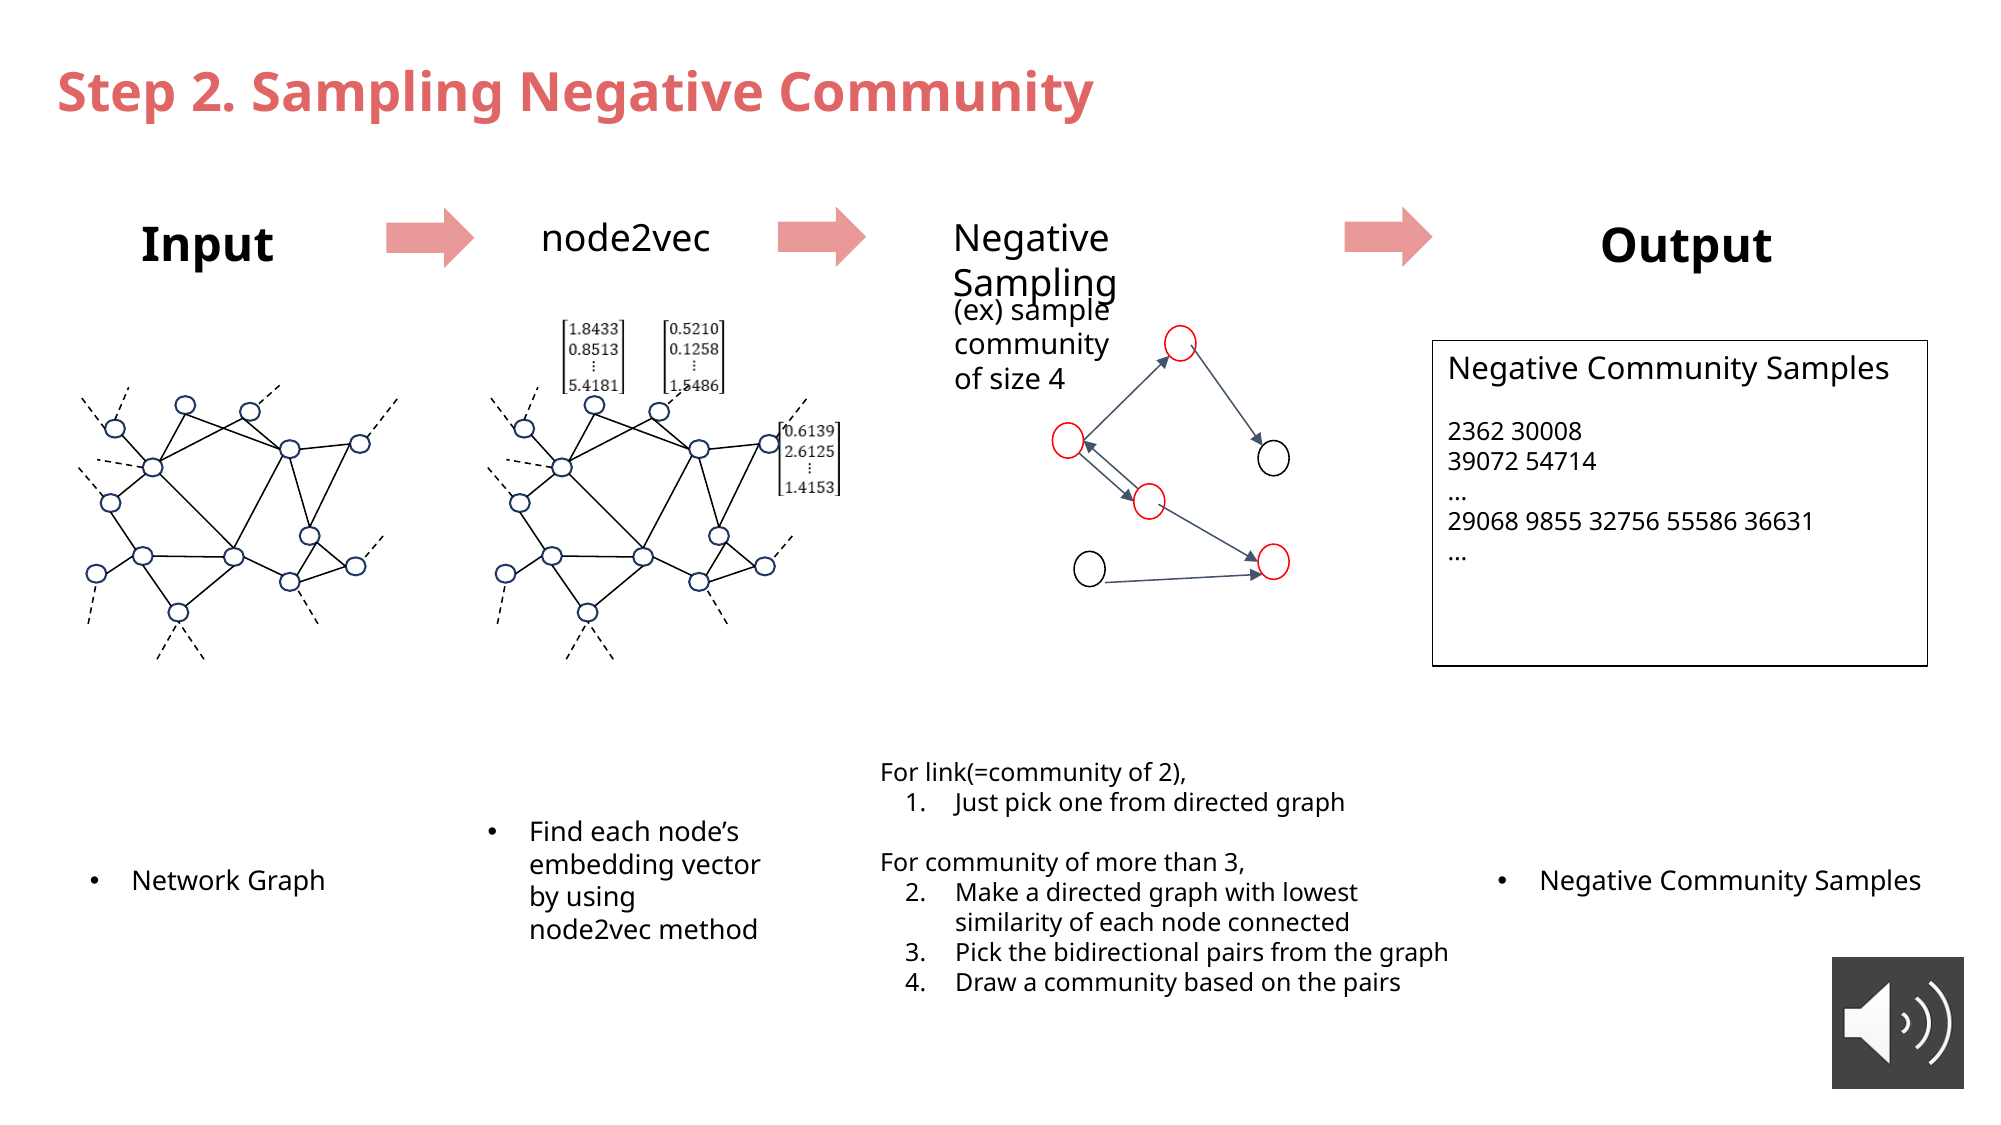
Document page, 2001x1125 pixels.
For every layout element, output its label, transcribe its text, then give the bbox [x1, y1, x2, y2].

picture [1830, 955, 1965, 1090]
text_box [777, 206, 867, 268]
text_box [1158, 504, 1259, 562]
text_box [1083, 355, 1170, 441]
text_box Step 2. Sampling Negative Community [42, 49, 1204, 111]
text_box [1190, 344, 1263, 446]
text_box Network Graph [69, 856, 381, 917]
text_box [1052, 422, 1078, 459]
text_box [1344, 206, 1433, 268]
text_box (ex) sample community of size 4 [939, 283, 1130, 344]
text_box [1164, 325, 1196, 362]
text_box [75, 385, 400, 660]
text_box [1078, 492, 1134, 502]
text_box [1259, 544, 1290, 580]
text_box Input [126, 206, 303, 268]
text_box Negative Community Samples 2362 30008 39072 54714 … 29068 9855 32756 55586 36631 … [1432, 340, 1928, 667]
text_box [813, 420, 841, 496]
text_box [485, 385, 809, 660]
text_box Negative Community Samples [1477, 856, 1961, 917]
text_box [1258, 440, 1290, 476]
text_box Output [1584, 207, 1850, 268]
text_box node2vec [525, 206, 745, 267]
text_box [1135, 483, 1165, 520]
text_box [561, 318, 625, 383]
text_box [1074, 551, 1106, 587]
text_box For link(=community of 2), Just pick one from directed graph For community of more than 3, Make a directed graph with lowest similarity of each node connected Pick the bidirectional pairs from the graph Draw a community based on the pairs [865, 749, 1482, 1024]
text_box Find each node’s embedding vector by using node2vec method [467, 807, 778, 966]
text_box [662, 318, 725, 383]
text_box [1083, 448, 1139, 490]
text_box Negative Sampling [937, 206, 1295, 268]
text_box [1104, 573, 1263, 583]
text_box [386, 207, 475, 269]
